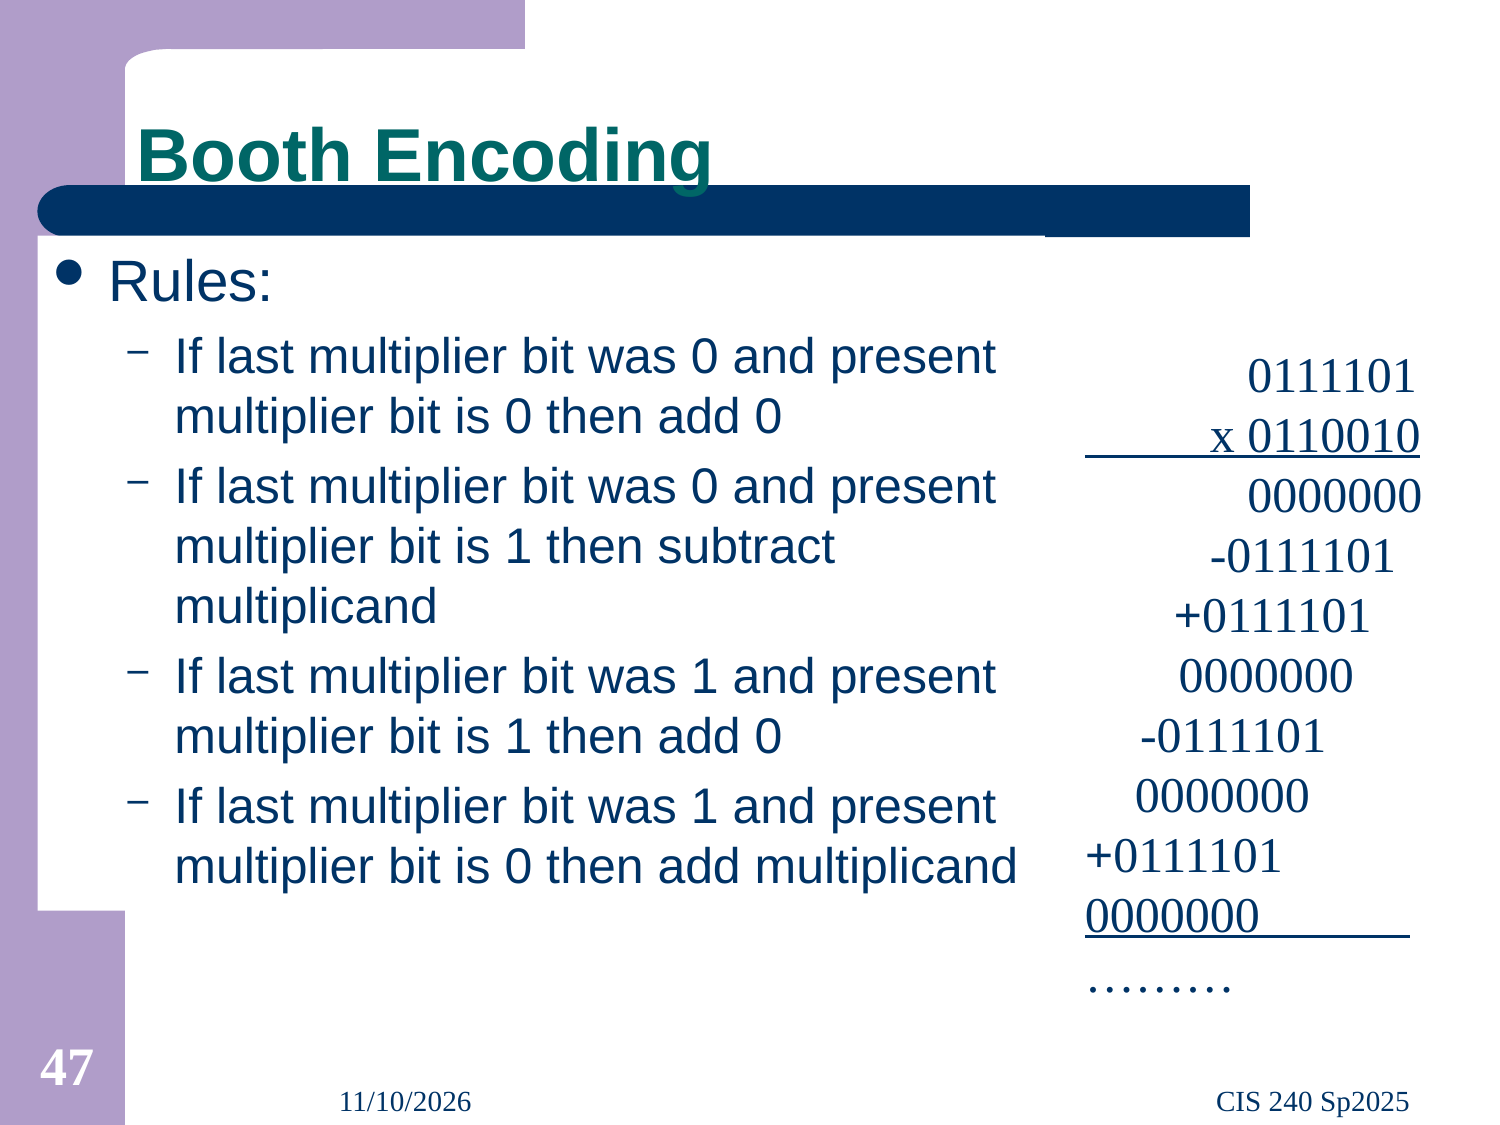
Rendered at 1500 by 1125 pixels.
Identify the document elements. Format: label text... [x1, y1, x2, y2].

title Booth Encoding [121, 69, 1397, 206]
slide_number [137, 1074, 488, 1125]
list Rules: If last multiplier bit was 0 and present multiplier bit is 0 then add 0 If last multiplier bit was 0 and present multiplier bit is 1 then subtract multiplicand If last multiplier bit was 1 and present multiplier bit is 1 then add 0 If last multiplier bit was 1 and present multiplier bit is 0 then add multiplicand [37, 235, 1046, 911]
text_box 0111101 x 0110010 0000000 -0111101 +0111101 0000000 -0111101 0000000 +0111101 0000000 ……… [1070, 335, 1438, 1010]
slide_number 47 [0, 1023, 136, 1105]
footer CIS 240 Sp2025 [512, 1074, 1426, 1125]
